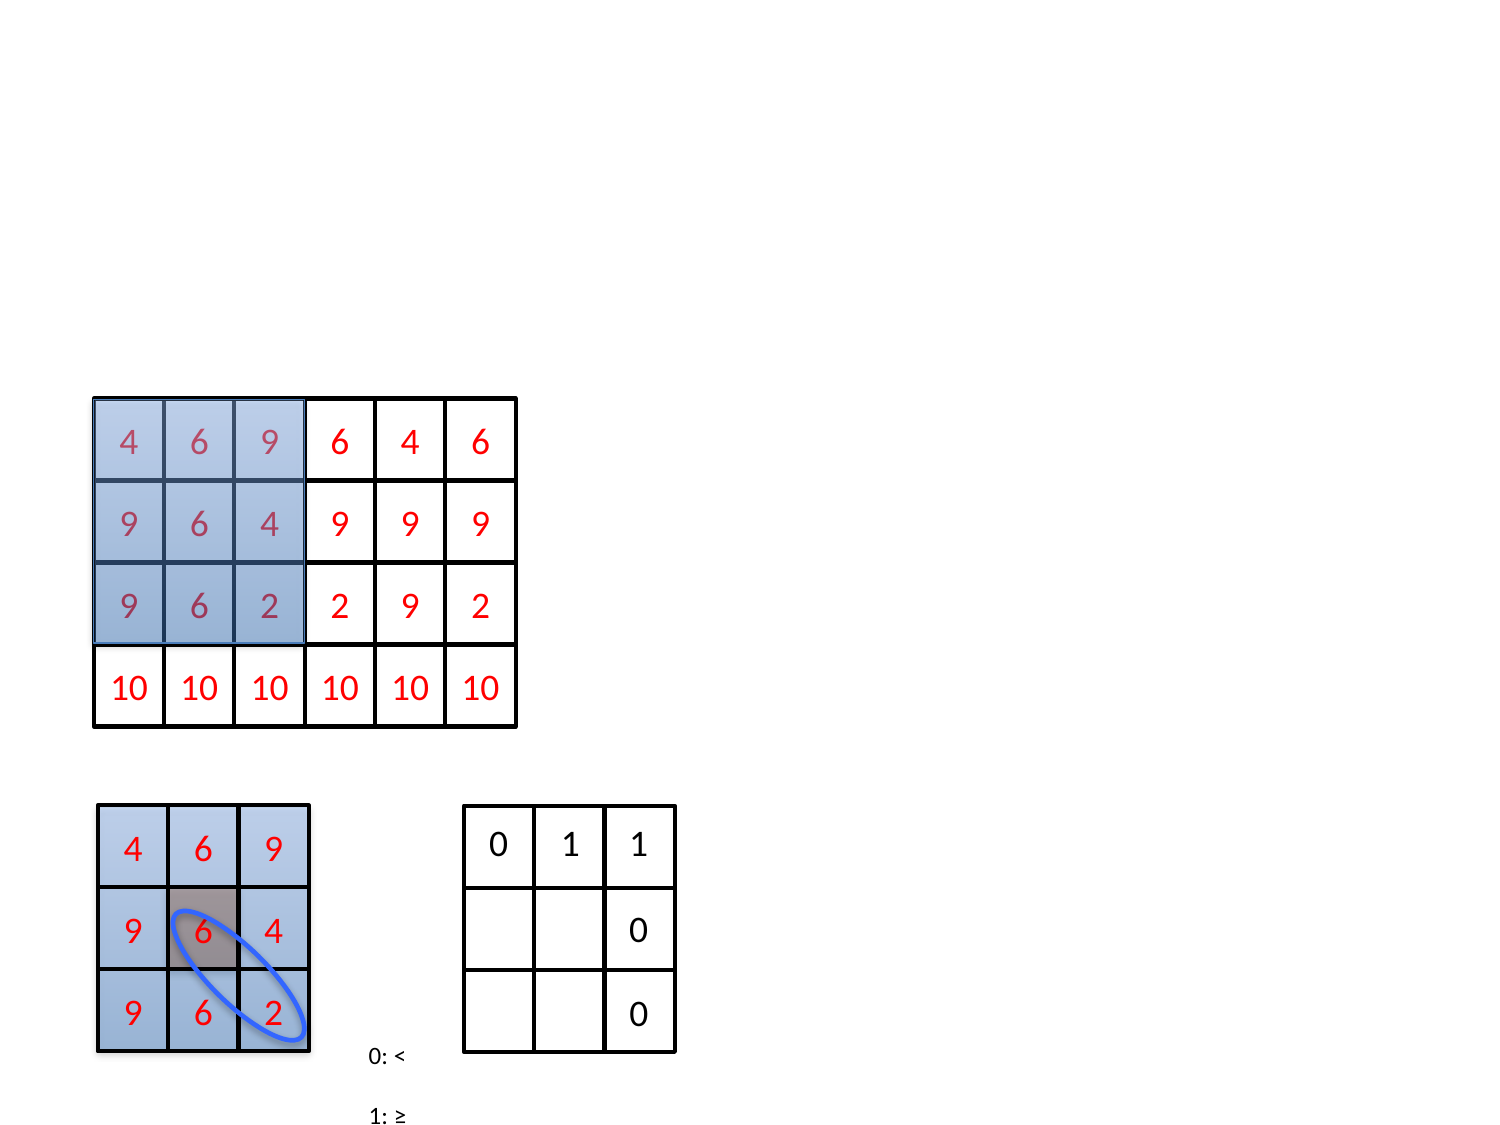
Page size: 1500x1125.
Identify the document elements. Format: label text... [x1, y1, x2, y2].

text_box 10 [375, 644, 445, 727]
text_box 6 [305, 398, 375, 480]
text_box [463, 805, 675, 1053]
text_box 10 [304, 644, 375, 727]
text_box 6 [445, 398, 516, 480]
text_box 10 [234, 652, 304, 727]
text_box 9 [375, 480, 445, 562]
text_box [97, 805, 309, 1052]
text_box 10 [164, 653, 234, 727]
text_box 4 [375, 398, 445, 480]
text_box 9 [445, 480, 516, 562]
text_box 10 [93, 652, 164, 727]
text_box 0: < 1: ≥ [353, 1031, 422, 1125]
text_box 2 [310, 562, 375, 644]
text_box 9 [311, 480, 375, 562]
text_box 2 [445, 562, 516, 644]
text_box [93, 399, 305, 644]
text_box 10 [445, 644, 516, 727]
text_box 9 [375, 562, 445, 644]
